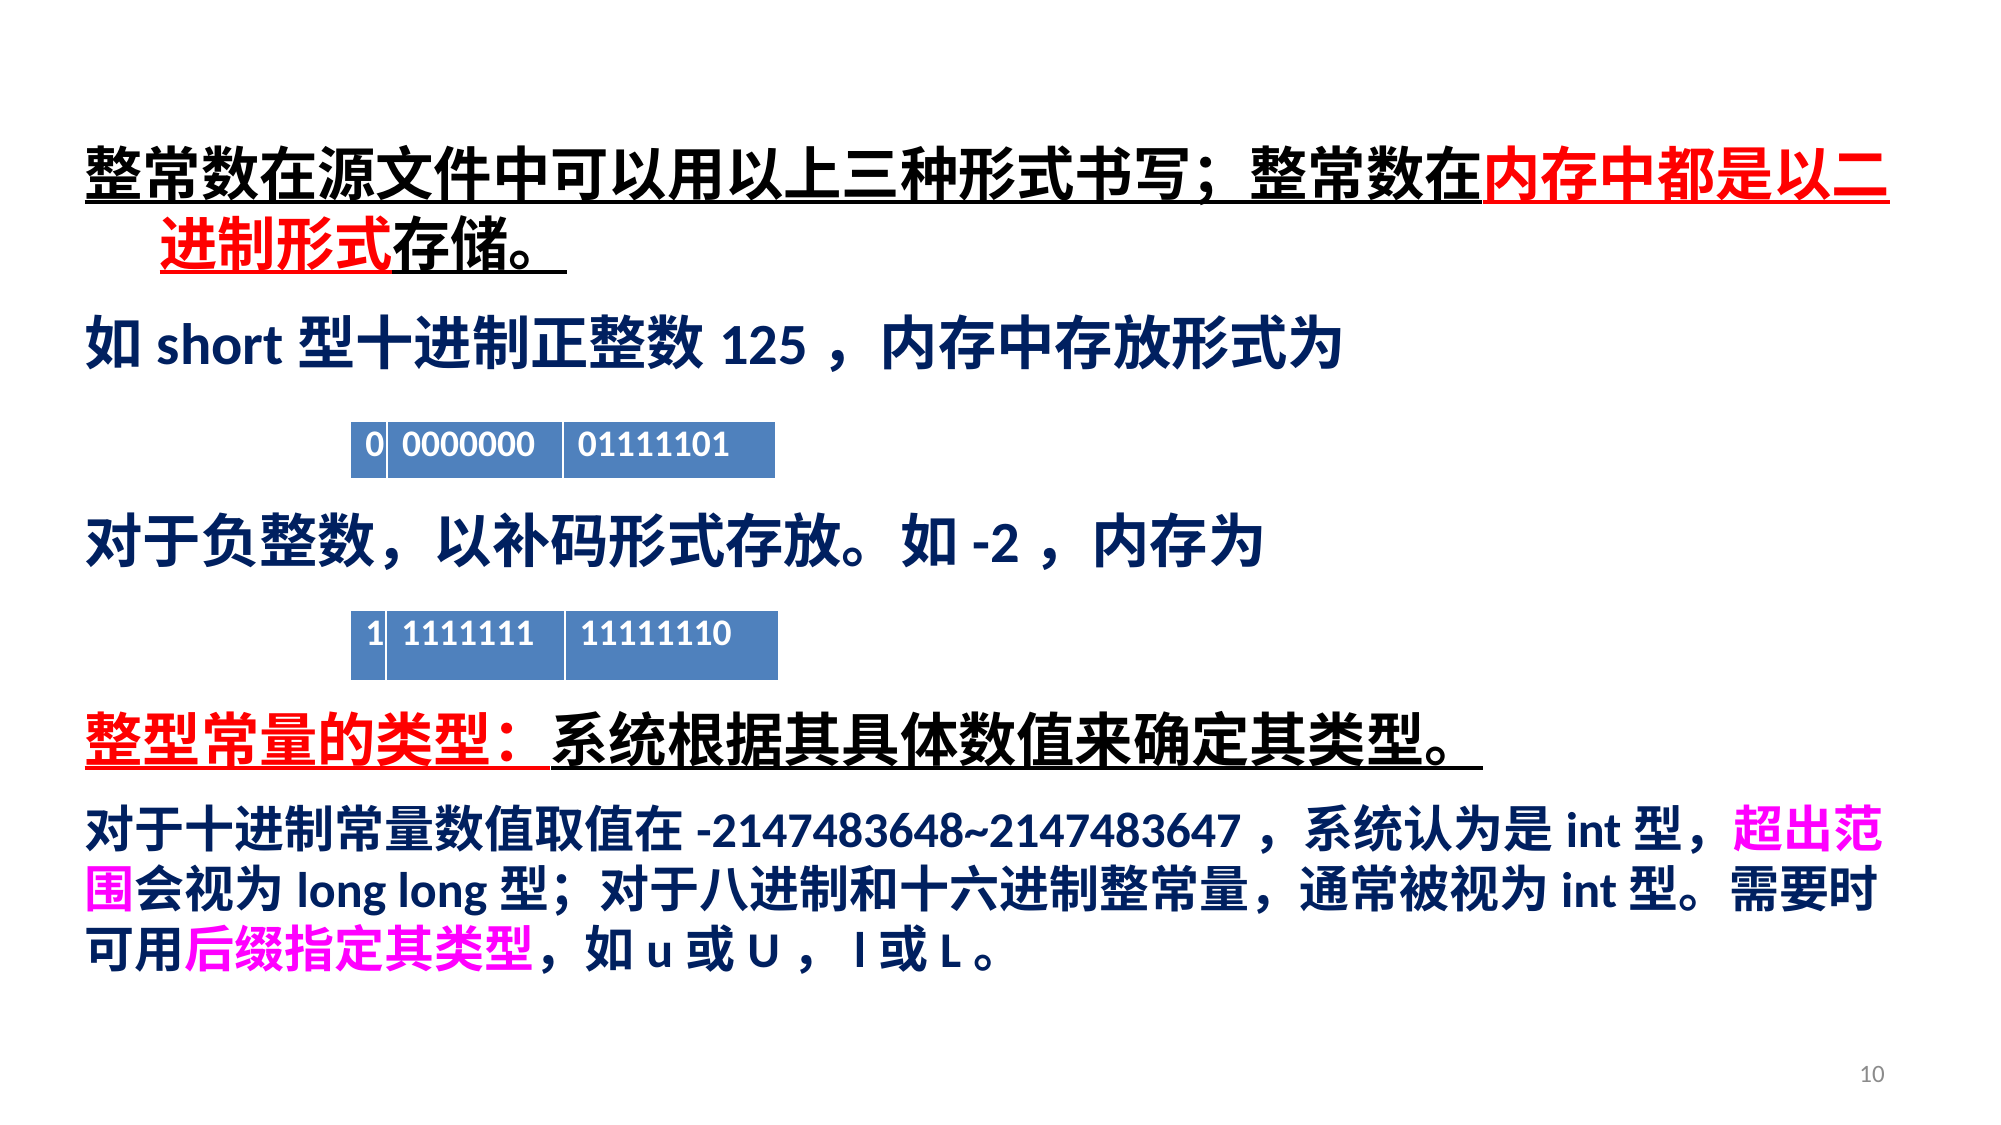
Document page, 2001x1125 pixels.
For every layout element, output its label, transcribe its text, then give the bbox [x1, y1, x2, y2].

table_header 01111101 [564, 422, 775, 478]
table_header 0000000 [388, 422, 562, 478]
table_header 0 [351, 422, 386, 478]
text_box 整常数在源文件中可以用以上三种形式书写；整常数在内存中都是以二进制形式存储。 如short型十进制正整数125，内存中存放形式为 对于负整数，以补码形式存放。如-2，内存为 整型常量的类型：系统根据其具体数值来确定其类型。 对于十进制常量数值取值在-2147483648~2147483647，系统认为是int型，超出范围会视为long long型；对于八进制和十六进制整常量，通常被视为int型。需要时可用后缀指定其类型，如u或U，l或L。 [84, 137, 1916, 978]
table_header 1111111 [387, 611, 564, 680]
table_header 11111110 [566, 611, 778, 680]
slide_number 10 [1433, 1042, 1900, 1103]
table_header 1 [351, 611, 385, 680]
